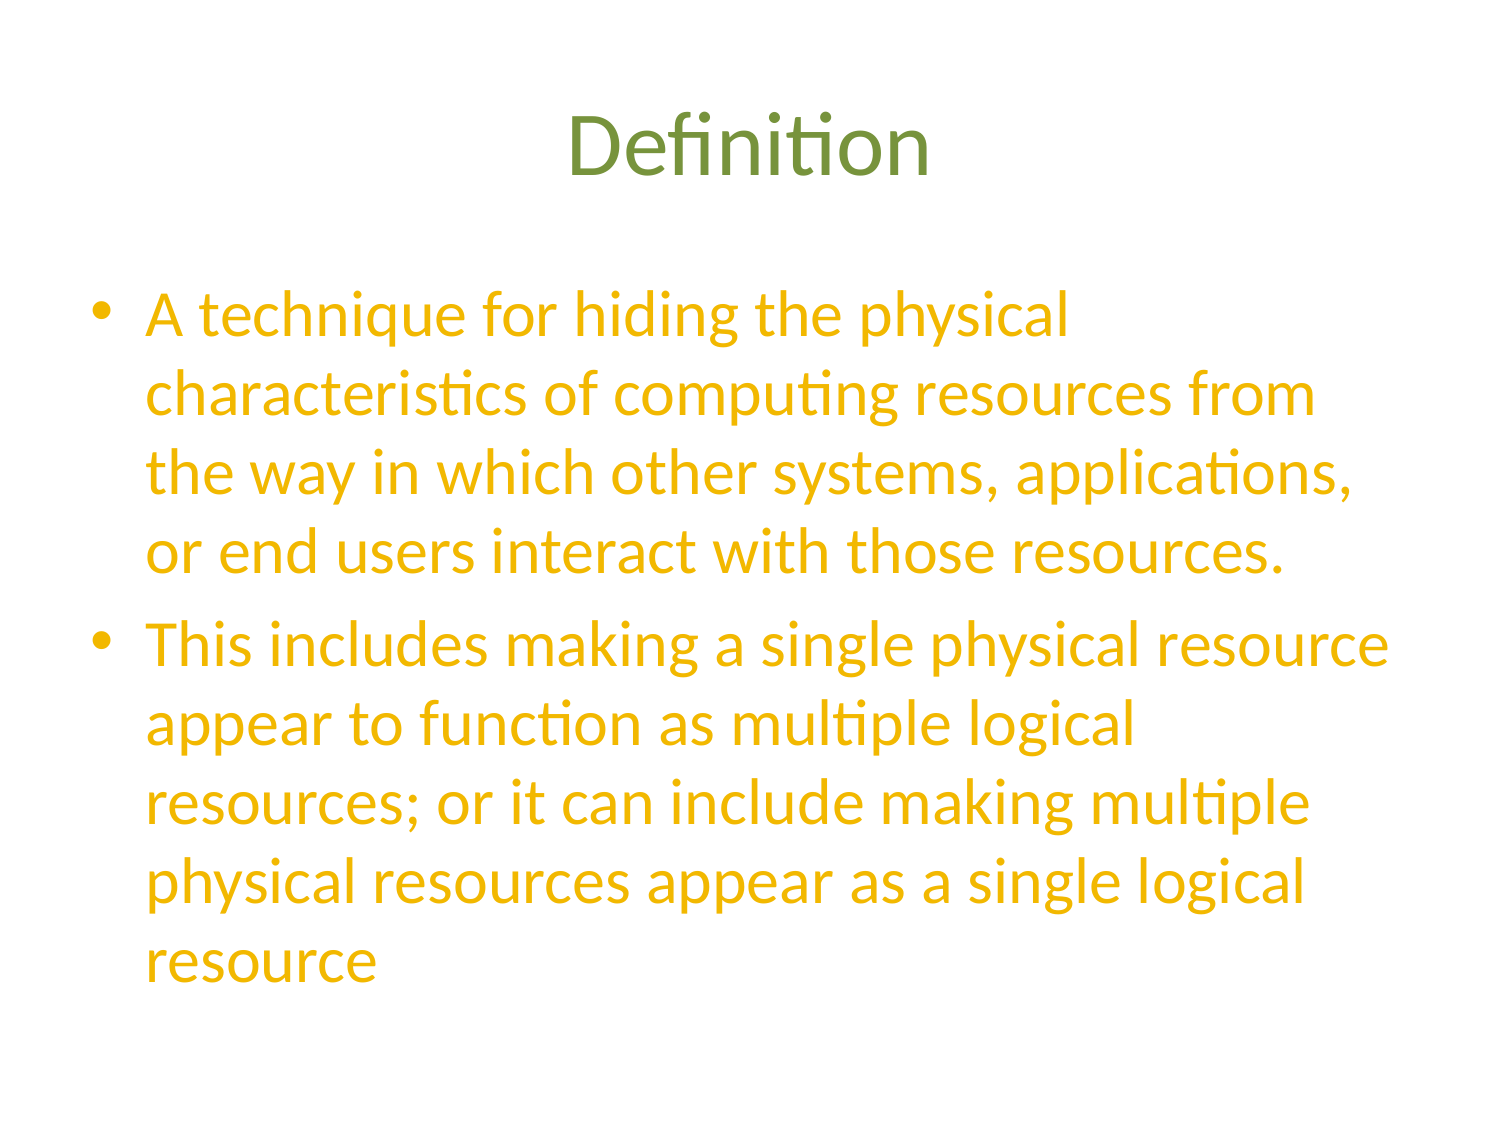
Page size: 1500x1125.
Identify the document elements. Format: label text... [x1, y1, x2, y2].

title Definition [75, 45, 1425, 233]
list A technique for hiding the physical characteristics of computing resources from the way in which other systems, applications, or end users interact with those resources. This includes making a single physical resource appear to function as multiple logical resources; or it can include making multiple physical resources appear as a single logical resource [75, 262, 1425, 1005]
